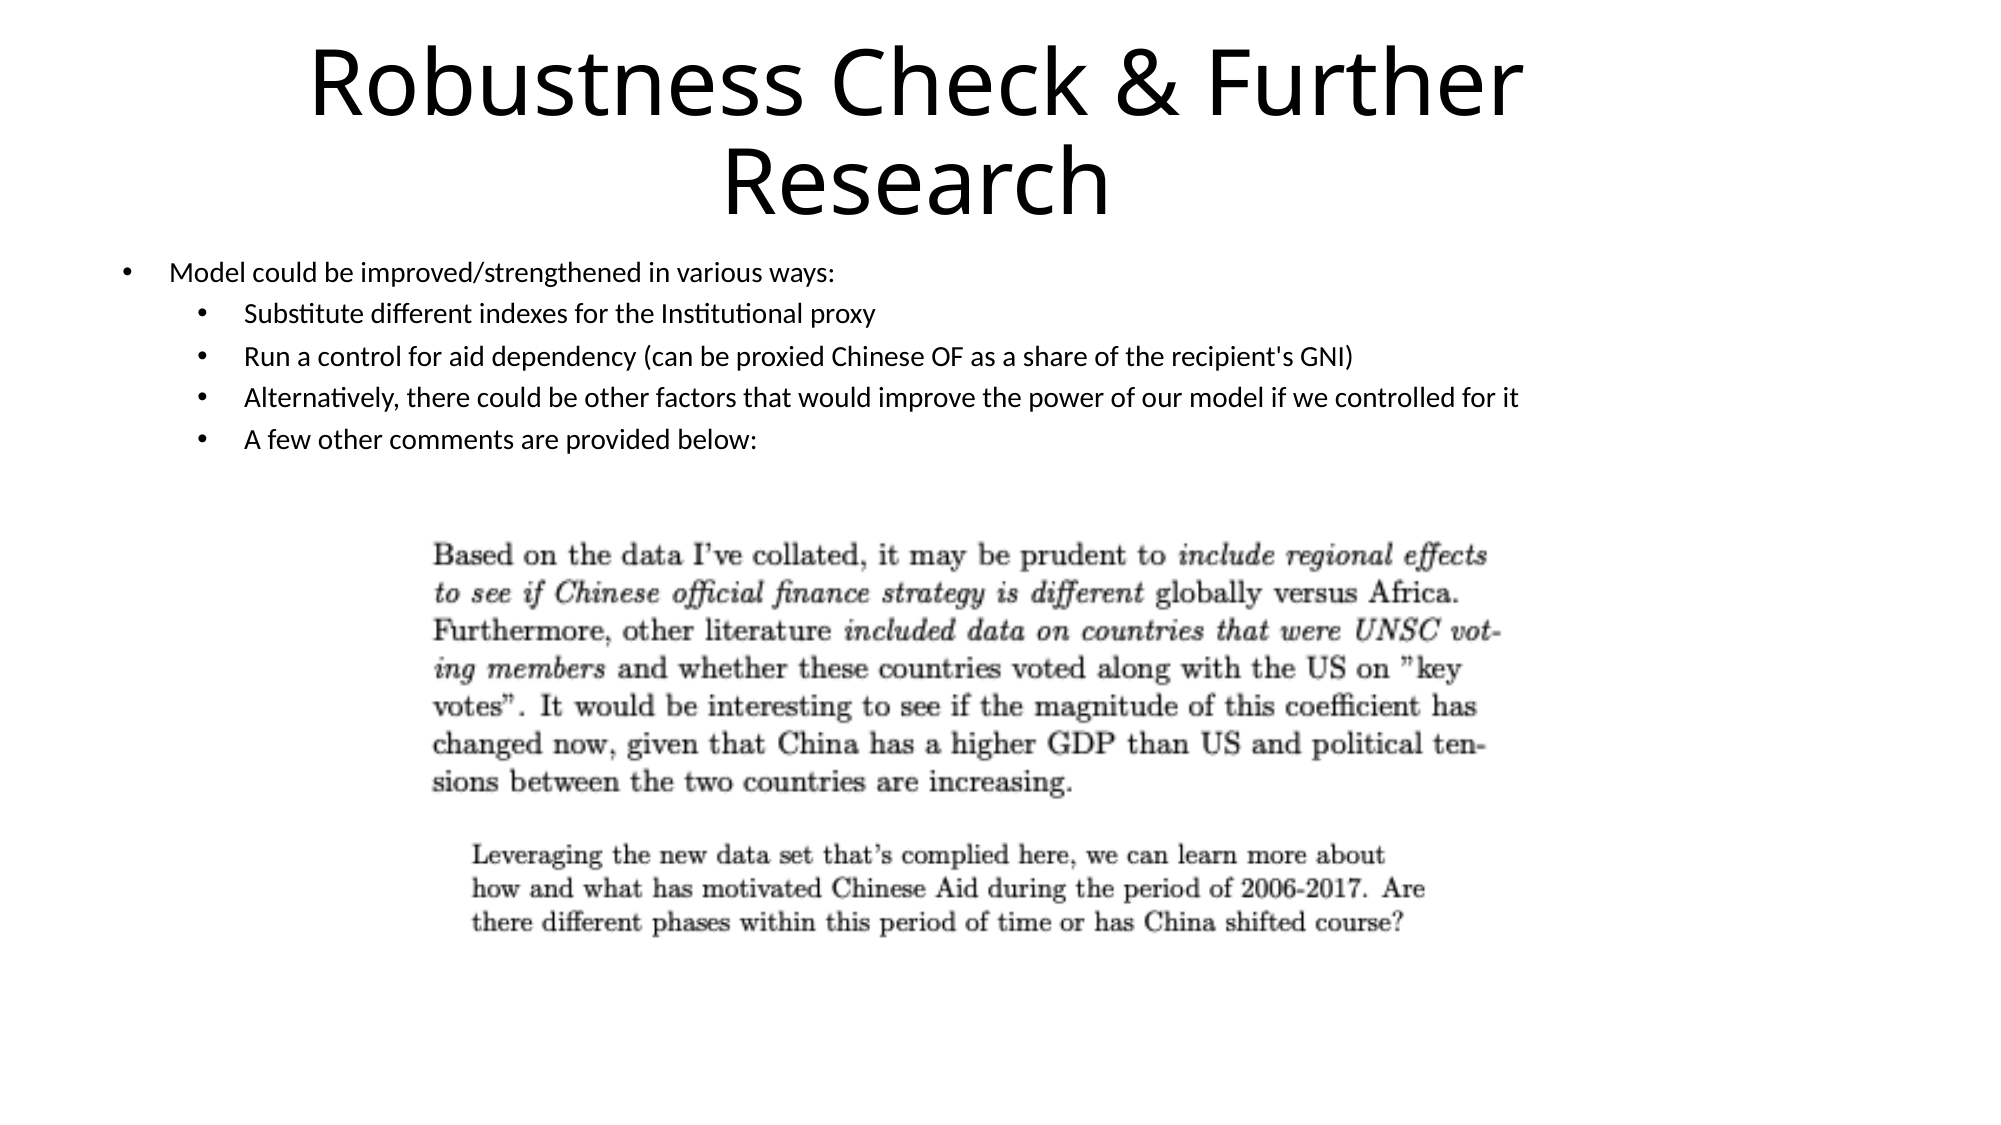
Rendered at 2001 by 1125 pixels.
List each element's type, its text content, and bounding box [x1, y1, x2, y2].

list Model could be improved/strengthened in various ways: Substitute different indexes for the Institutional proxy Run a control for aid dependency (can be proxied Chinese OF as a share of the recipient's GNI) Alternatively, there could be other factors that would improve the power of our model if we controlled for it A few other comments are provided below: [122, 256, 1695, 1068]
title Robustness Check & Further Research [122, 26, 1713, 245]
picture [409, 530, 1559, 982]
